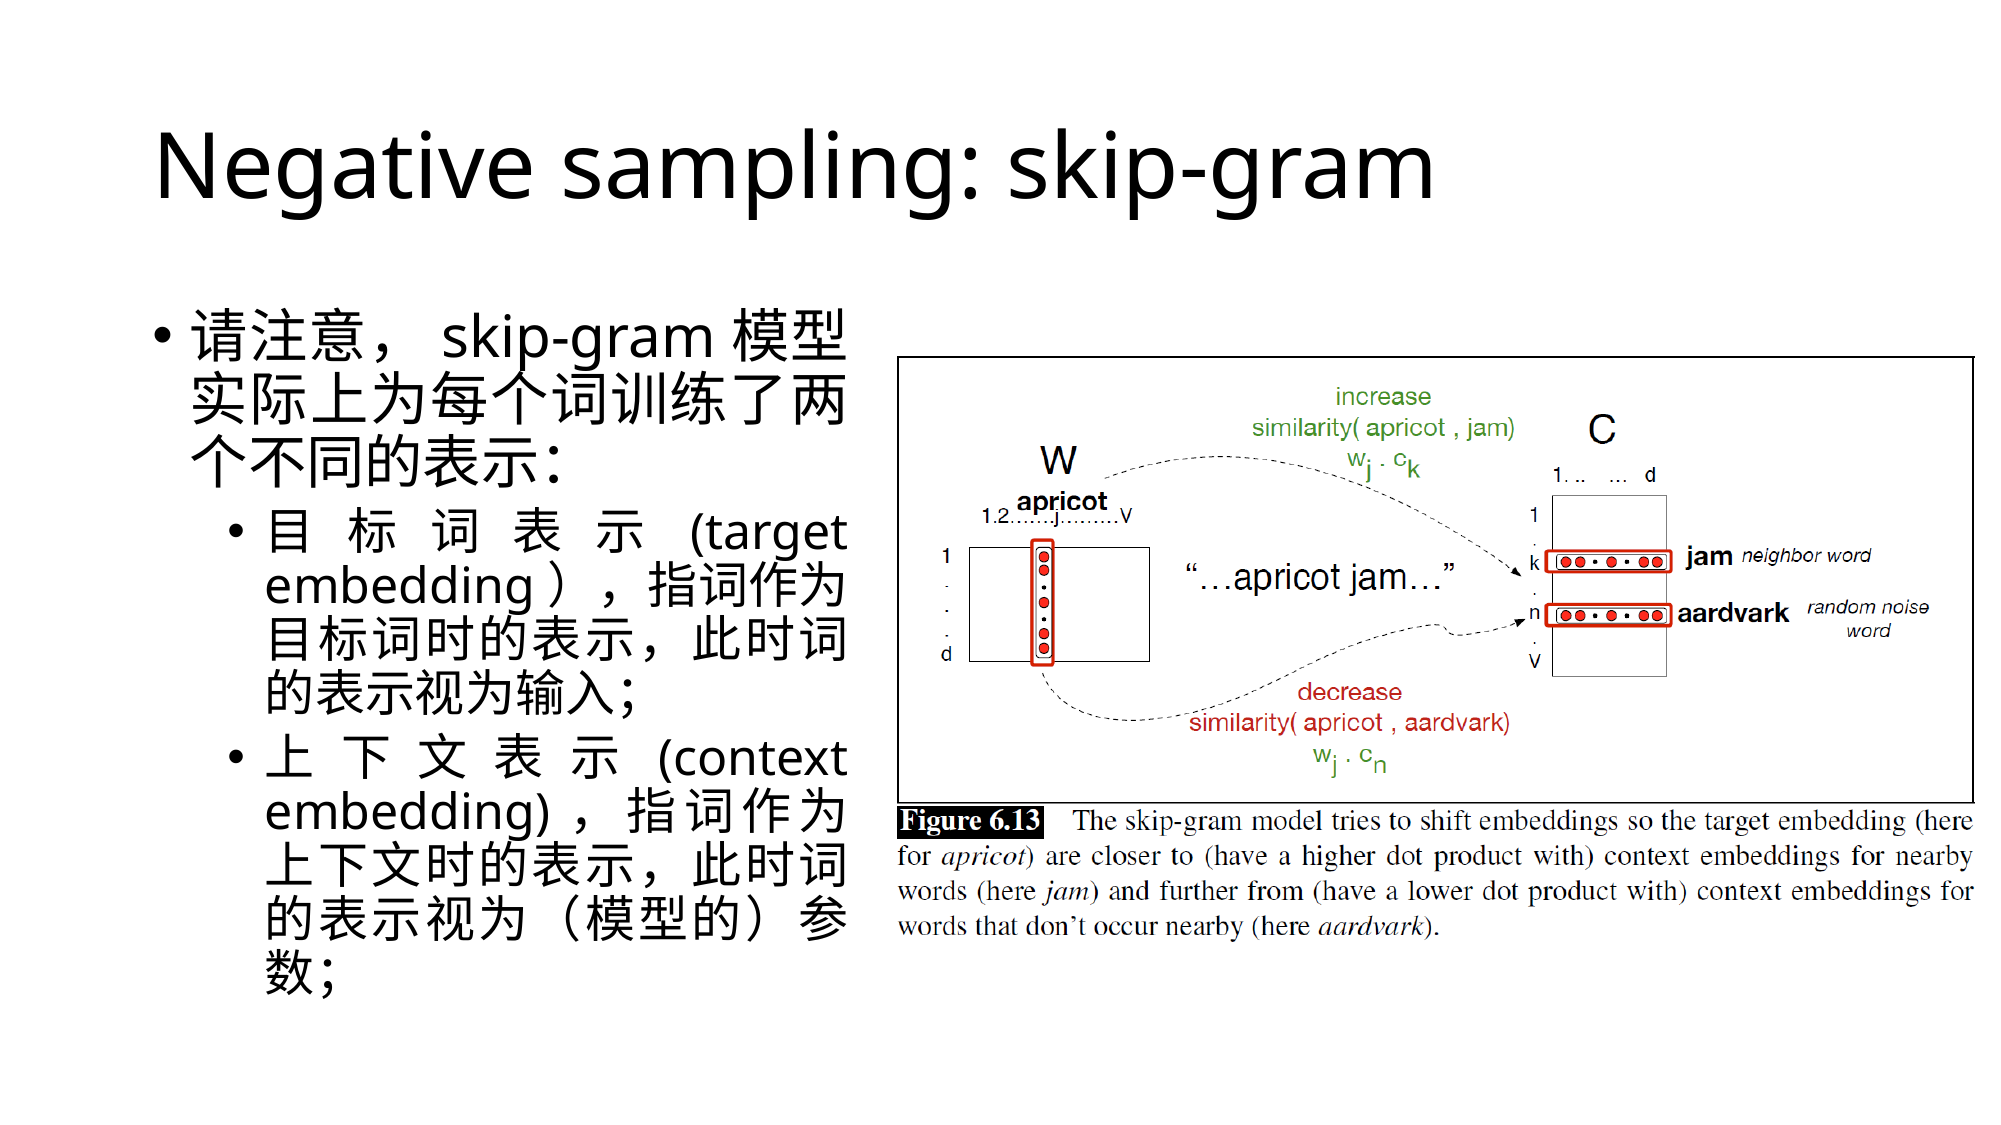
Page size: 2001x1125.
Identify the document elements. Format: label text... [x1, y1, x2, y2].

title Negative sampling: skip-gram [137, 59, 1863, 278]
picture [890, 351, 1980, 944]
list 请注意，skip-gram模型实际上为每个词训练了两个不同的表示： 目标词表示(target embedding），指词作为目标词时的表示，此时词的表示视为输入； 上下文表示(context embedding)，指词作为上下文时的表示，此时词的表示视为（模型的）参数； [137, 299, 864, 1066]
